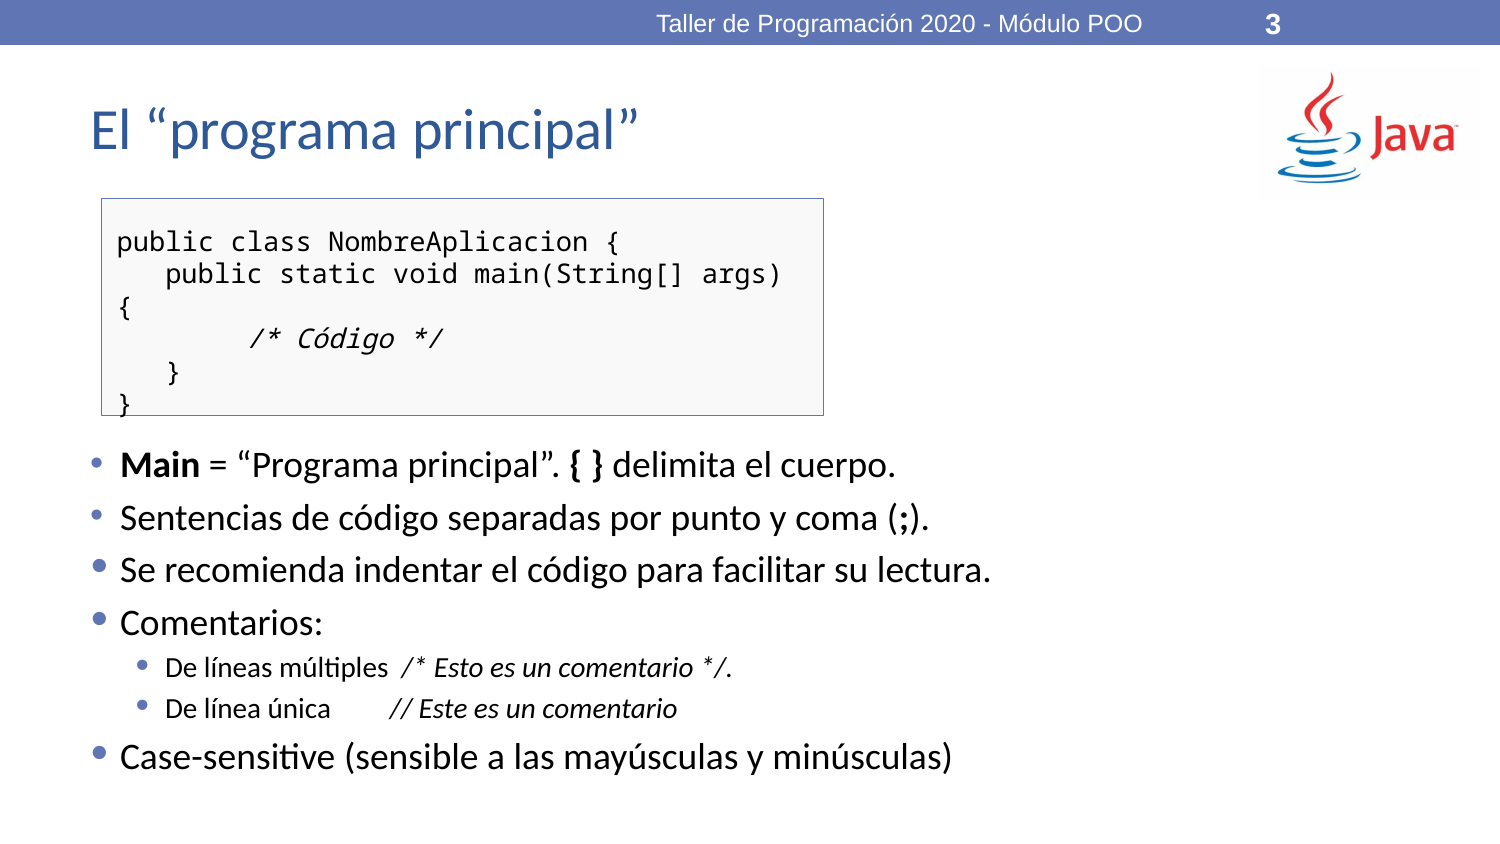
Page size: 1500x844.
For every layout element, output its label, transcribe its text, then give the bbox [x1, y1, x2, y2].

footer Taller de Programación 2020 - Módulo POO [562, 2, 1238, 43]
slide_number ‹#› [1250, 2, 1425, 43]
text_box public class NombreAplicacion { public static void main(String[] args) { /* Código */ } } [101, 198, 824, 416]
title El “programa principal” [75, 65, 1258, 188]
picture [1259, 65, 1481, 202]
list Main = “Programa principal”. { } delimita el cuerpo. Sentencias de código separadas por punto y coma (;). Se recomienda indentar el código para facilitar su lectura. Comentarios: De líneas múltiples /* Esto es un comentario */. De línea única // Este es un comentario Case-sensitive (sensible a las mayúsculas y minúsculas) [75, 432, 1425, 797]
